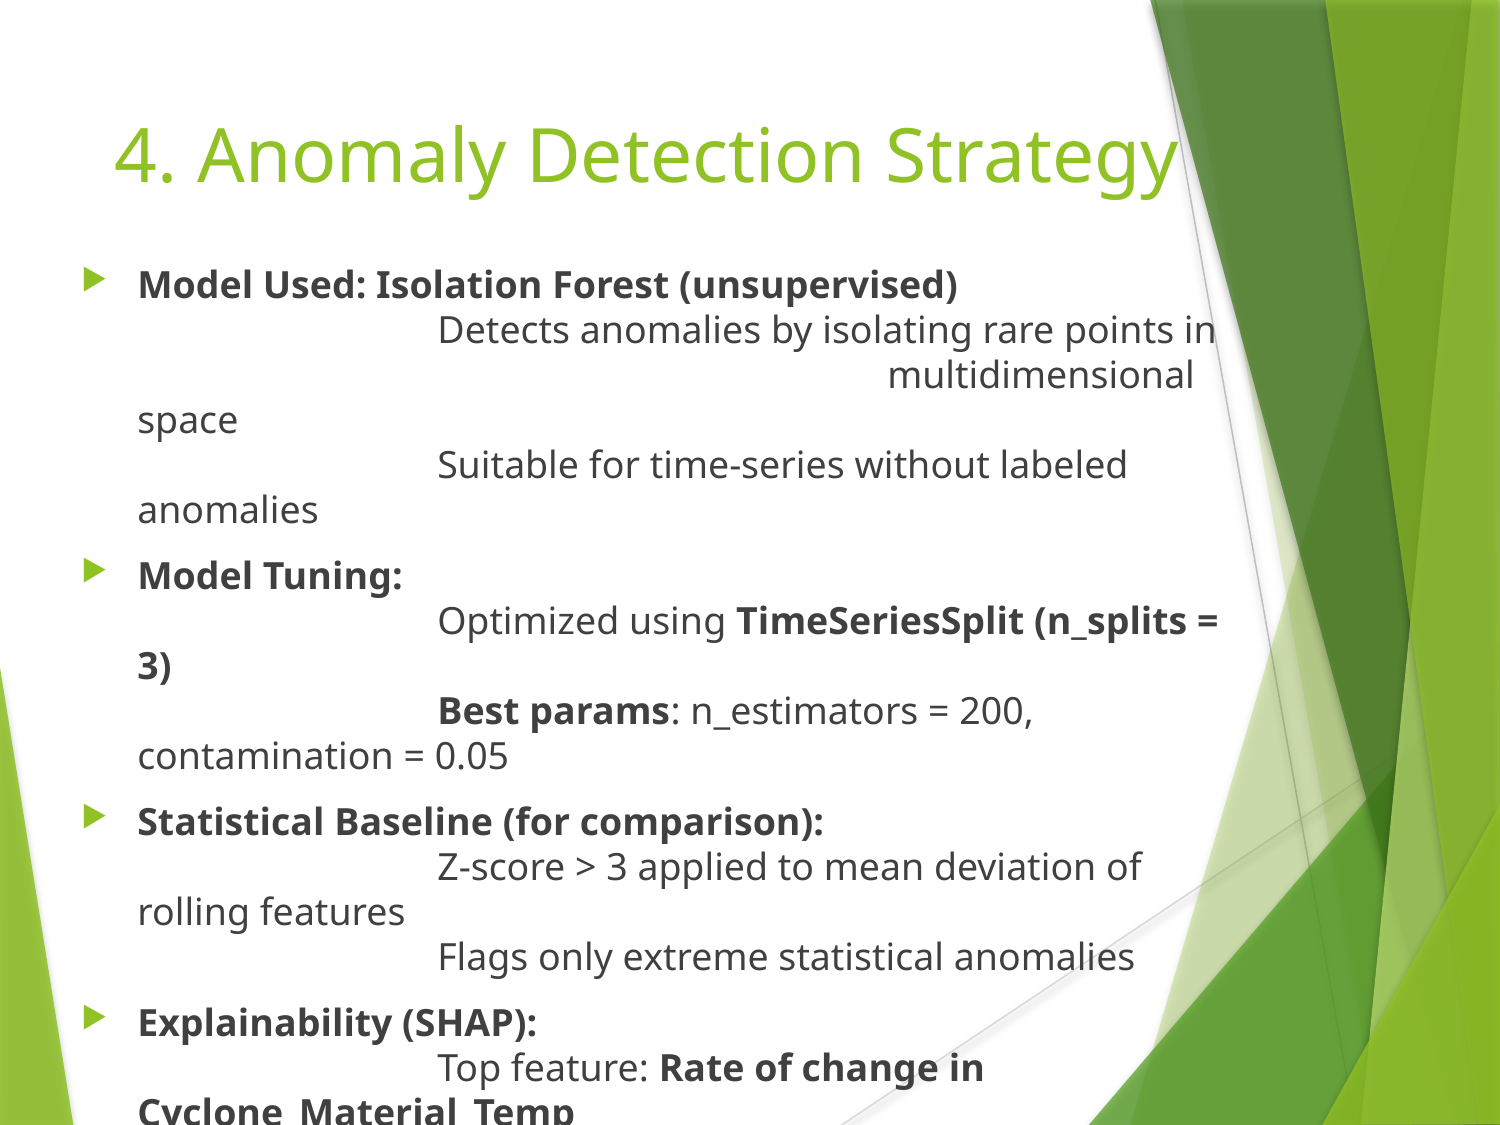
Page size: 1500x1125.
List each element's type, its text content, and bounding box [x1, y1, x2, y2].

title 4. Anomaly Detection Strategy [99, 99, 1199, 253]
list Model Used: Isolation Forest (unsupervised) Detects anomalies by isolating rare points in multidimensional space Suitable for time-series without labeled anomalies Model Tuning: Optimized using TimeSeriesSplit (n_splits = 3) Best params: n_estimators = 200, contamination = 0.05 Statistical Baseline (for comparison): Z-score > 3 applied to mean deviation of rolling features Flags only extreme statistical anomalies Explainability (SHAP): Top feature: Rate of change in Cyclone_Material_Temp Other important features: z-scores, temperature efficiency [66, 253, 1263, 1075]
